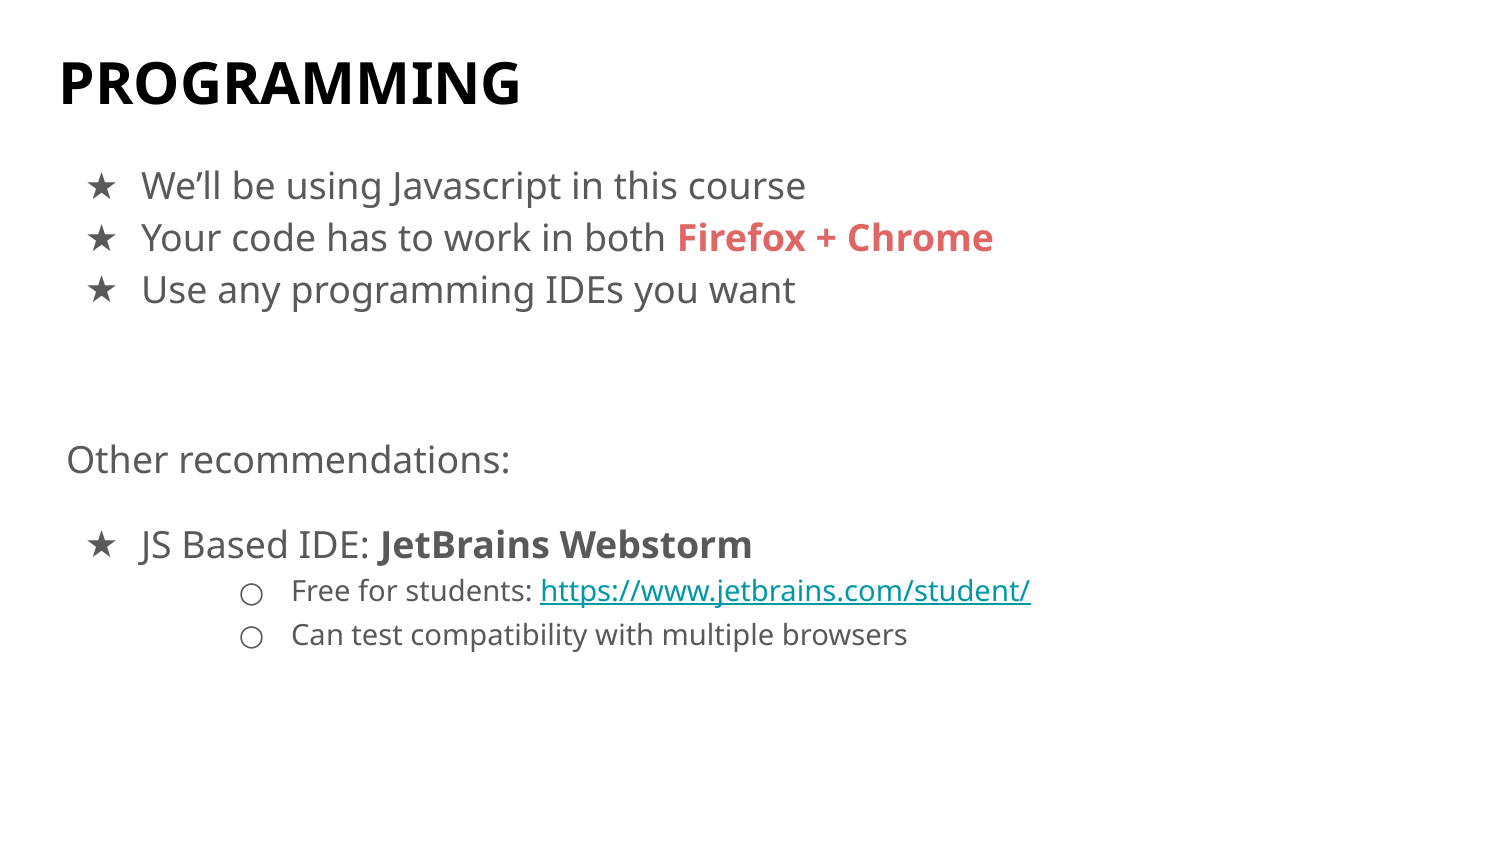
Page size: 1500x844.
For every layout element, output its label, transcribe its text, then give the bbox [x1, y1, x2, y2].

list We’ll be using Javascript in this course Your code has to work in both Firefox + Chrome Use any programming IDEs you want Other recommendations: JS Based IDE: JetBrains Webstorm Free for students: https://www.jetbrains.com/student/ Can test compatibility with multiple browsers [51, 140, 1449, 785]
title PROGRAMMING [43, 31, 1442, 126]
